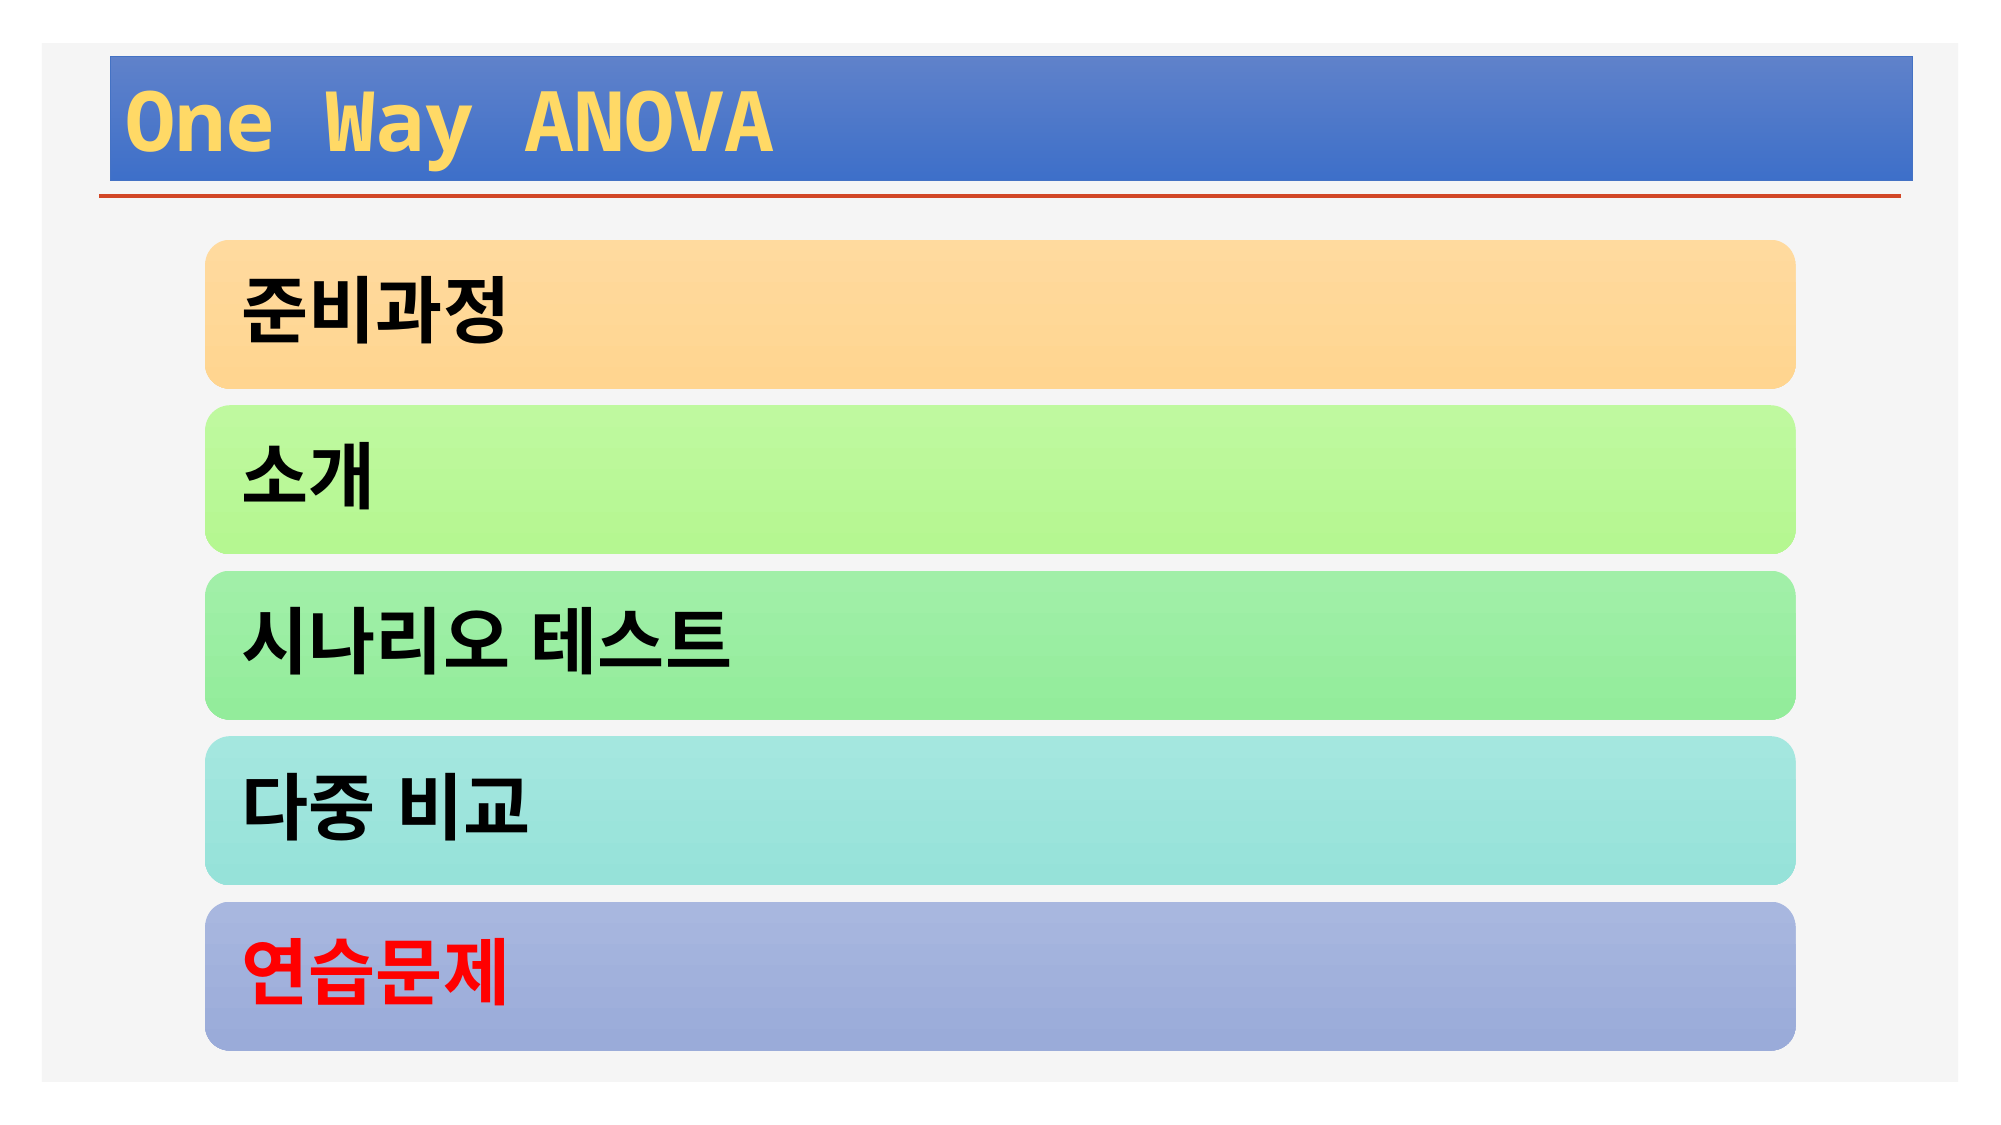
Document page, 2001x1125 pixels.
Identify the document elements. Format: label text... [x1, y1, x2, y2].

text_box One Way ANOVA [110, 56, 1913, 181]
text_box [205, 229, 1796, 1061]
